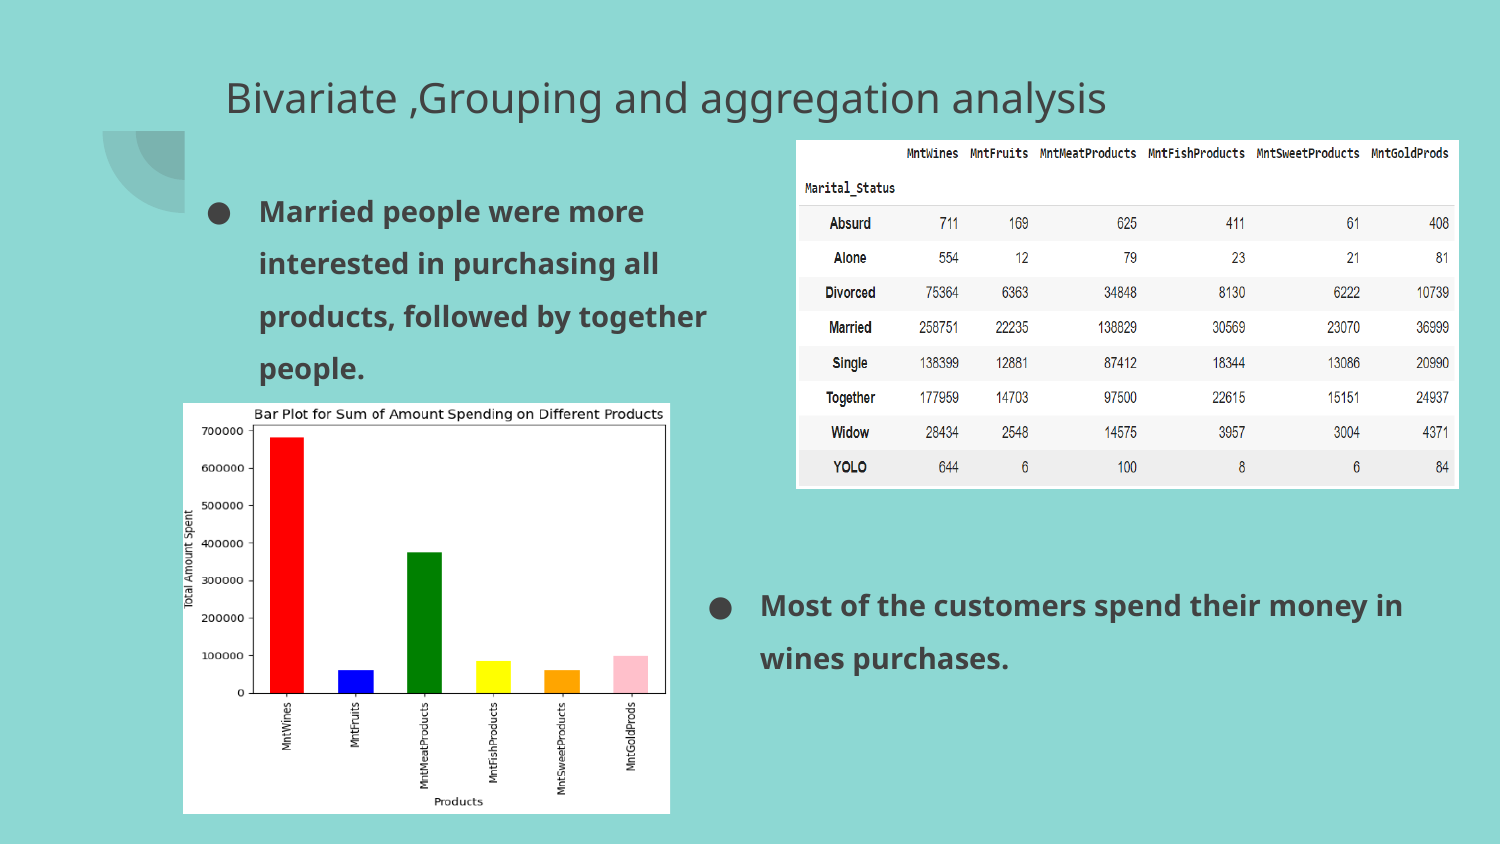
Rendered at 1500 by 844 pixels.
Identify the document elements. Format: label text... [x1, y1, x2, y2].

text_box Most of the customers spend their money in wines purchases. [675, 555, 1467, 691]
list Married people were more interested in purchasing all products, followed by together people. [168, 160, 791, 330]
picture [796, 140, 1459, 489]
title Bivariate ,Grouping and aggregation analysis [210, 56, 1213, 160]
picture [182, 403, 671, 814]
